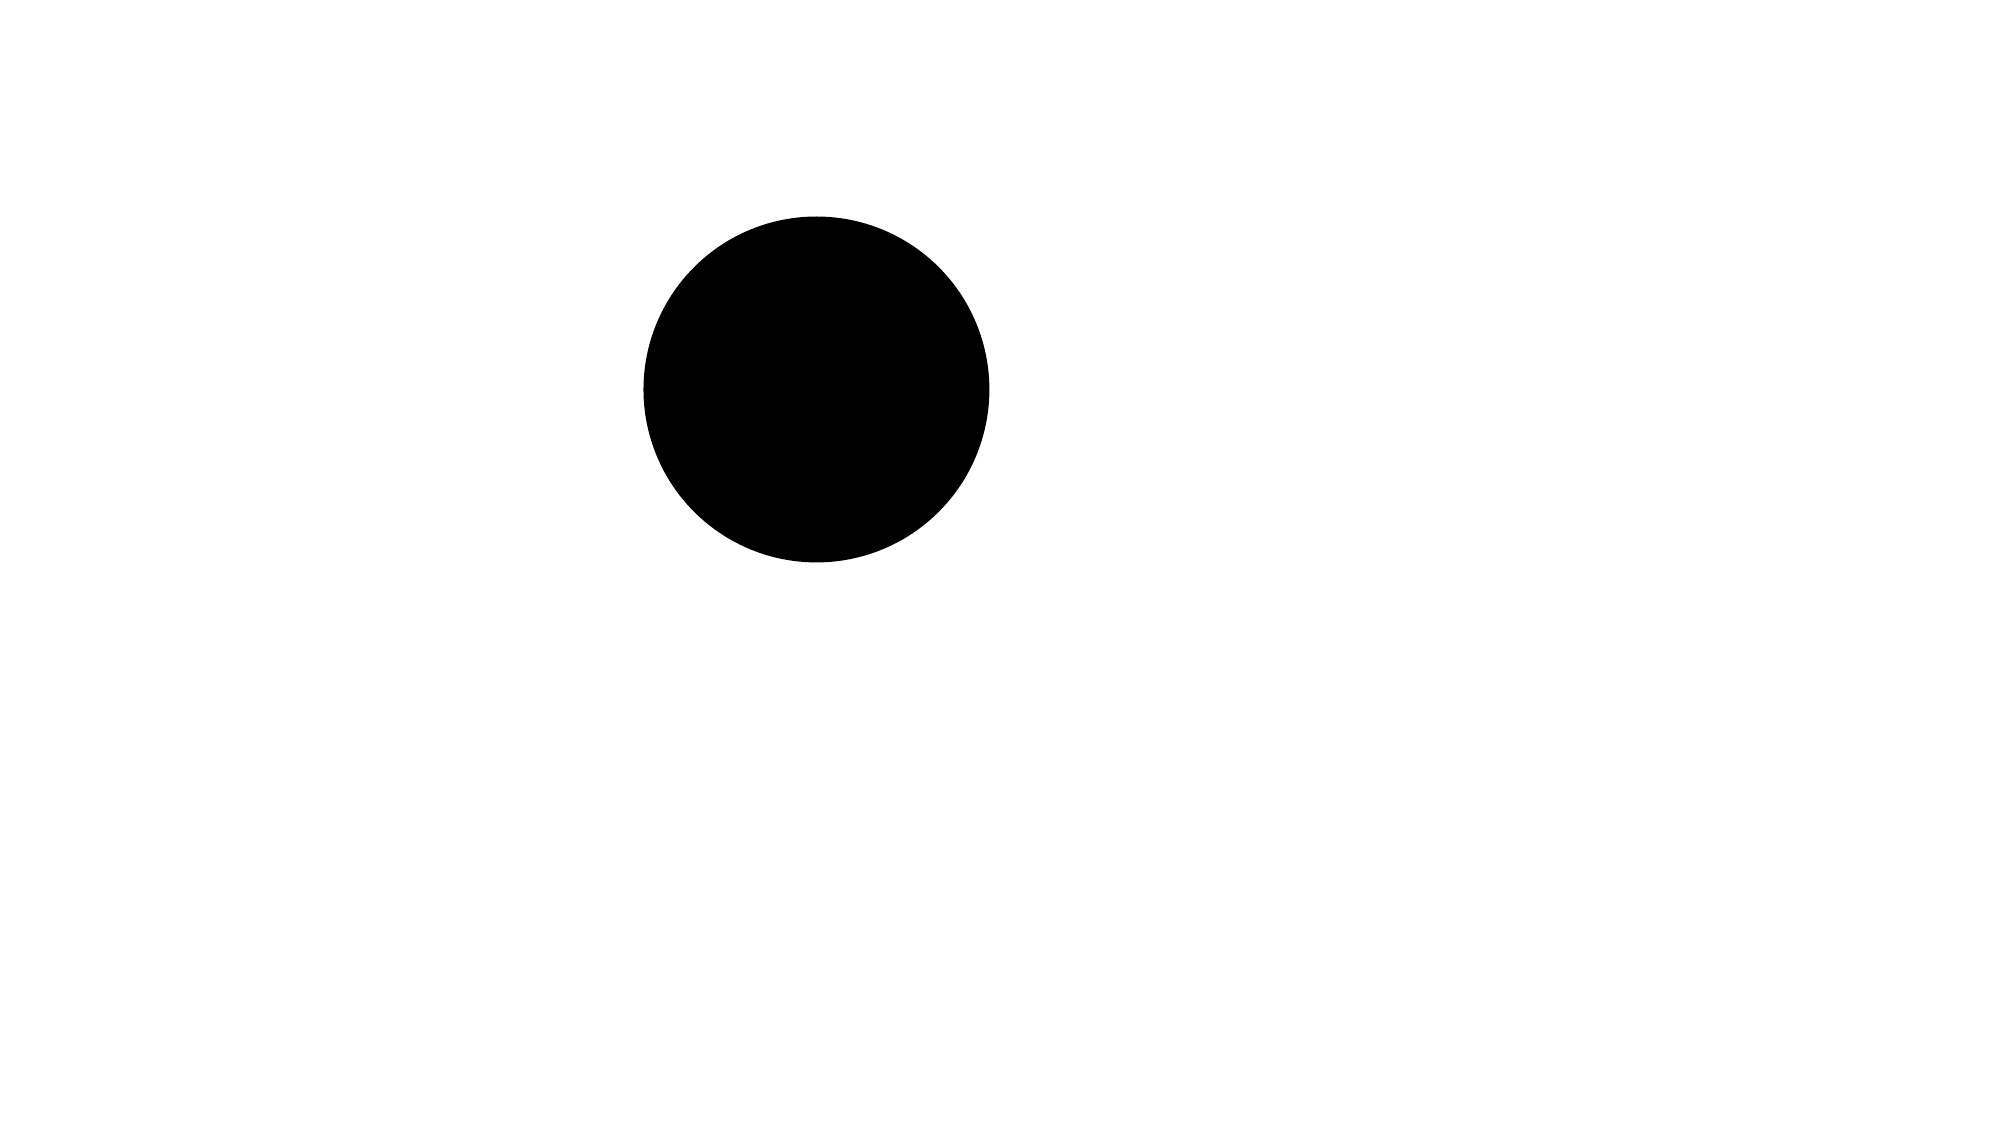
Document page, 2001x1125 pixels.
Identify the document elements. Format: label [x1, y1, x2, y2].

text_box [642, 215, 991, 564]
